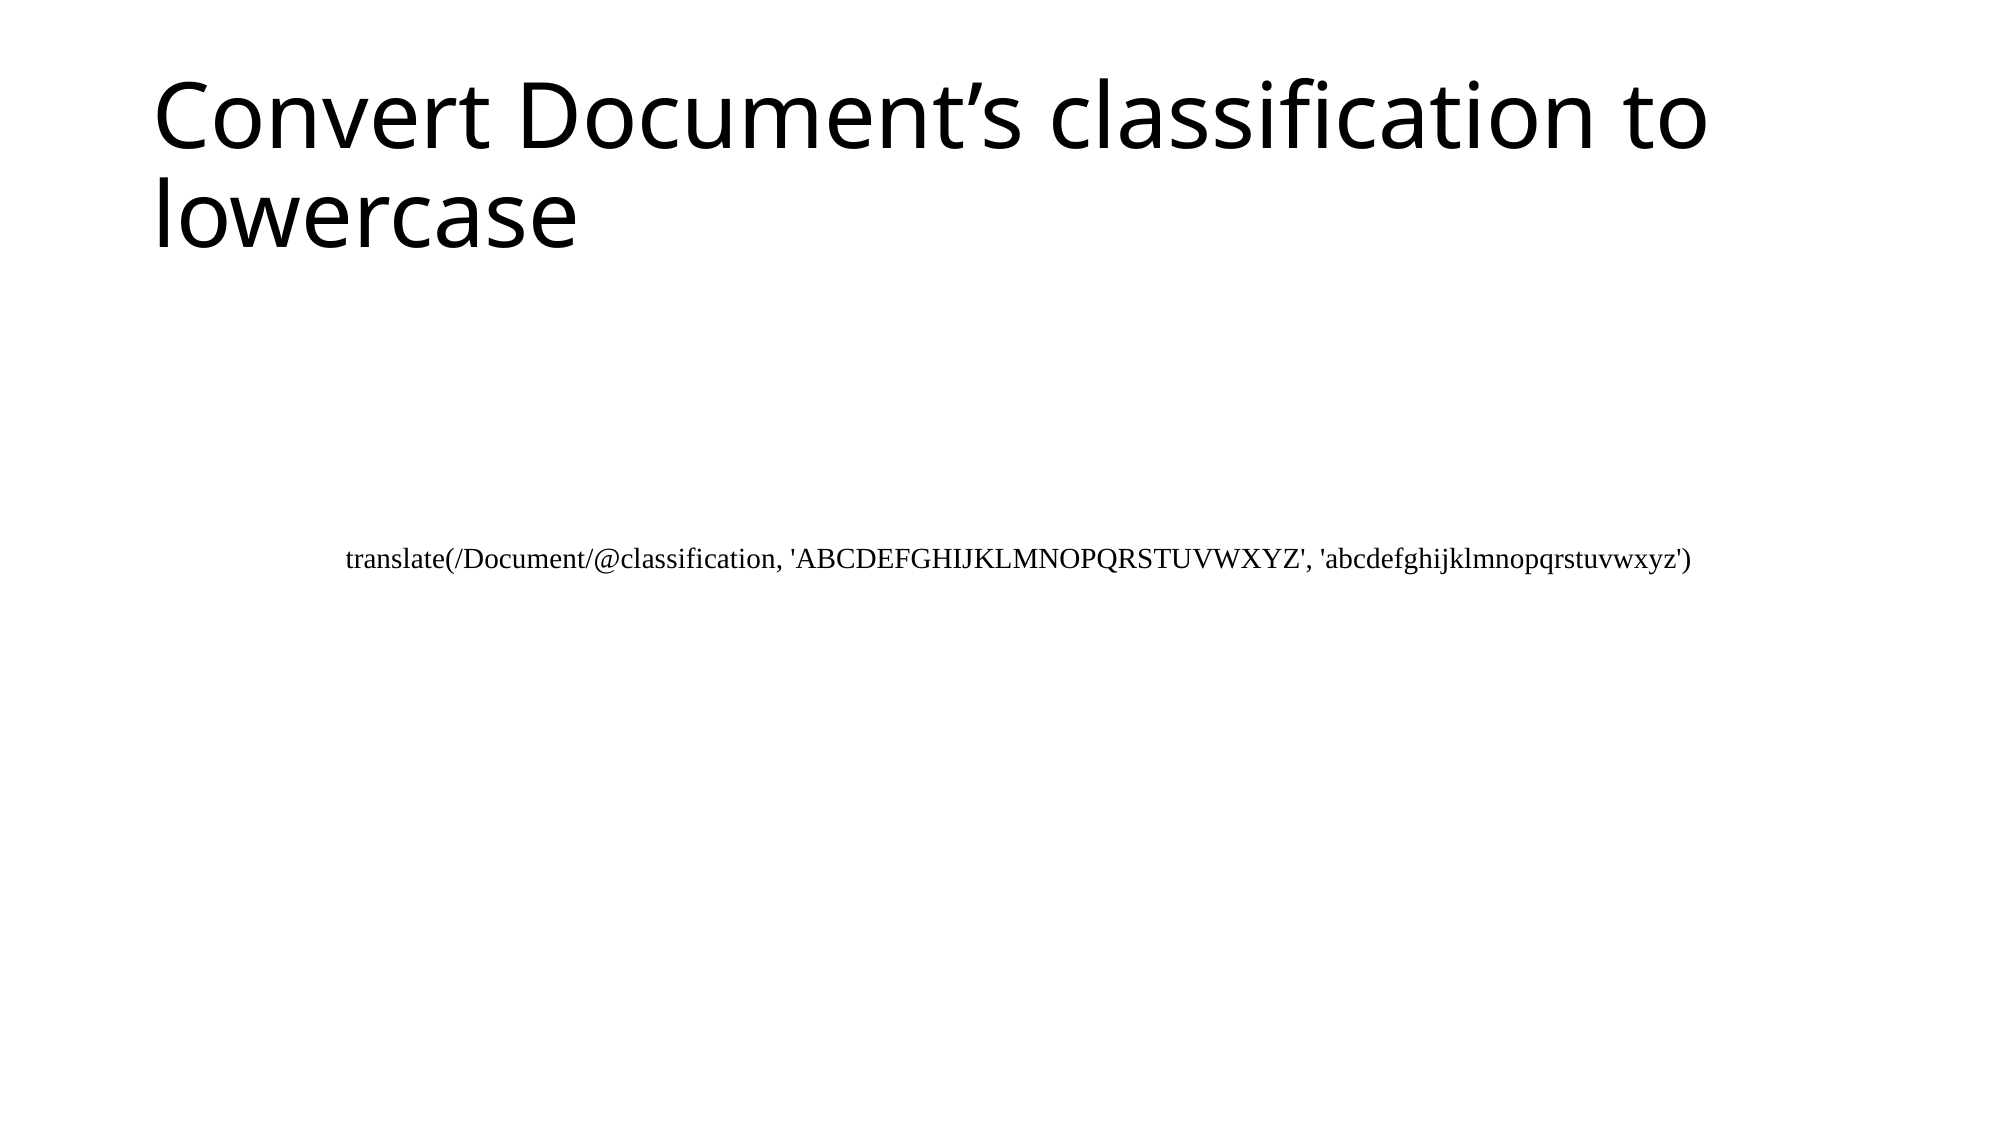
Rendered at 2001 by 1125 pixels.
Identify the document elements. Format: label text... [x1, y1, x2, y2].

text_box translate(/Document/@classification, 'ABCDEFGHIJKLMNOPQRSTUVWXYZ', 'abcdefghijklmnopqrstuvwxyz') [330, 531, 1738, 582]
title Convert Document’s classification to lowercase [137, 59, 1863, 278]
